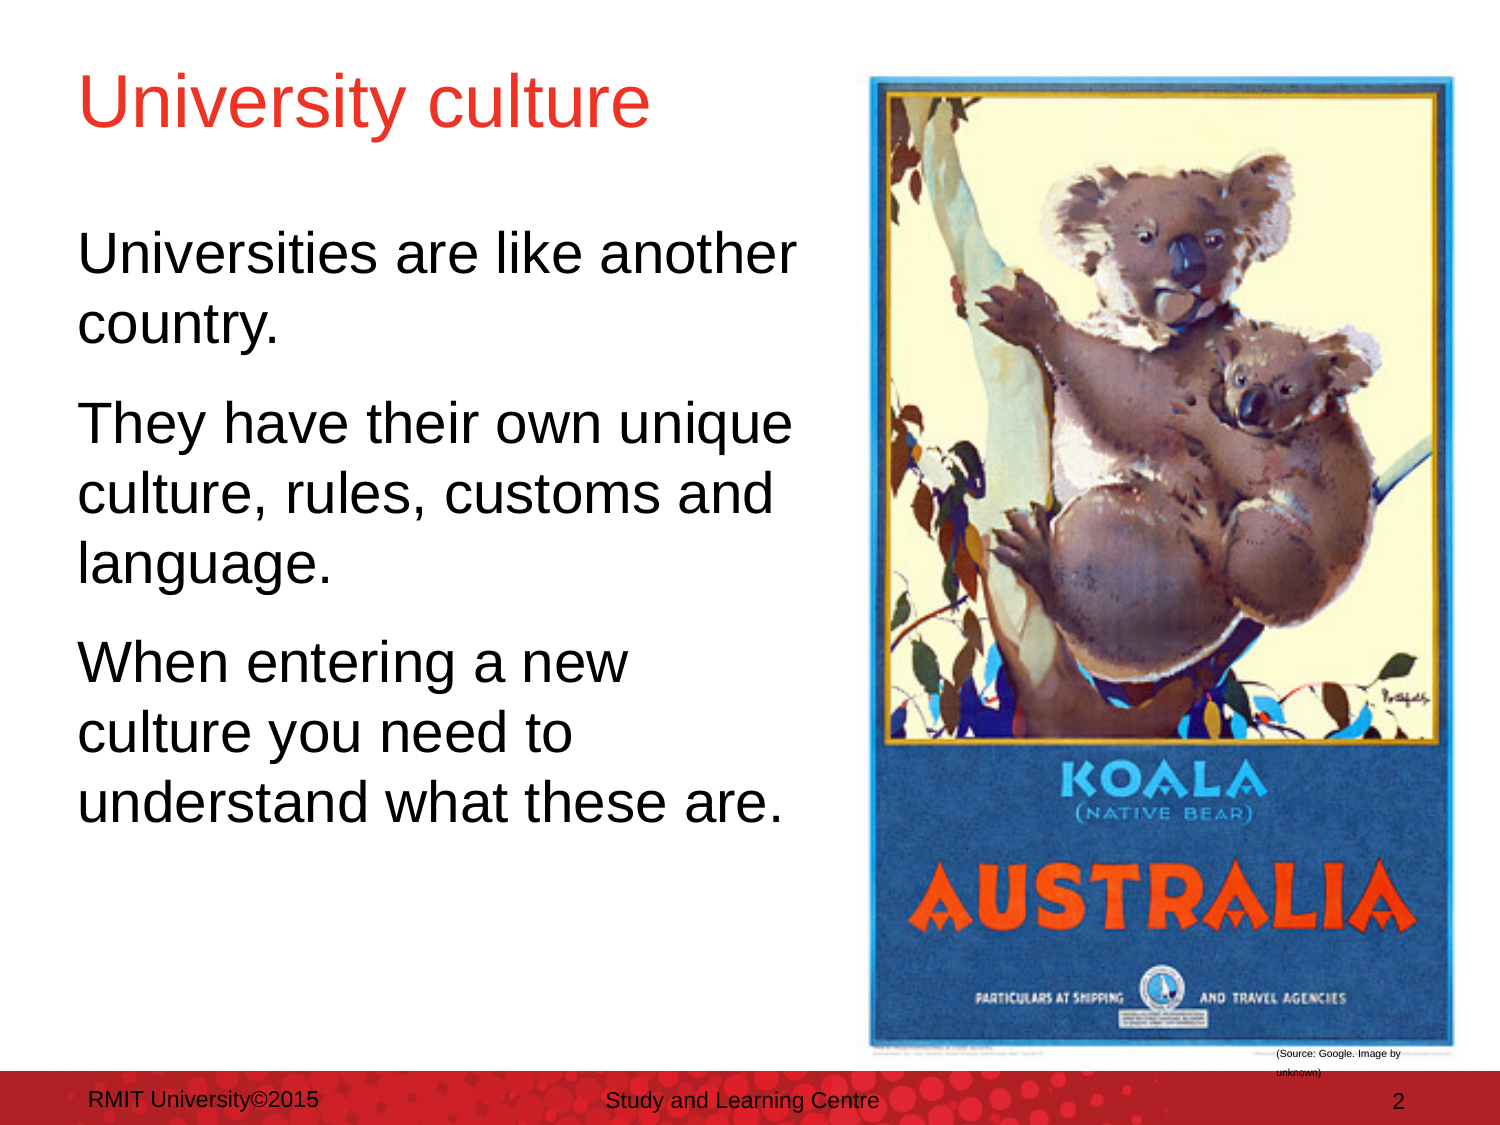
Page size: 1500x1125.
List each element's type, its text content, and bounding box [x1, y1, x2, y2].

picture [855, 66, 1464, 1060]
slide_number ‹#› [1070, 1079, 1421, 1115]
text_box (Source: Google. Image by unknown) [1261, 1066, 1464, 1076]
title University culture [62, 45, 1413, 197]
list Universities are like another country. They have their own unique culture, rules, customs and language. When entering a new culture you need to understand what these are. [62, 208, 821, 1012]
picture [0, 1071, 1500, 1125]
footer Study and Learning Centre [428, 1078, 1057, 1115]
slide_number RMIT University©2015 [72, 1077, 423, 1113]
